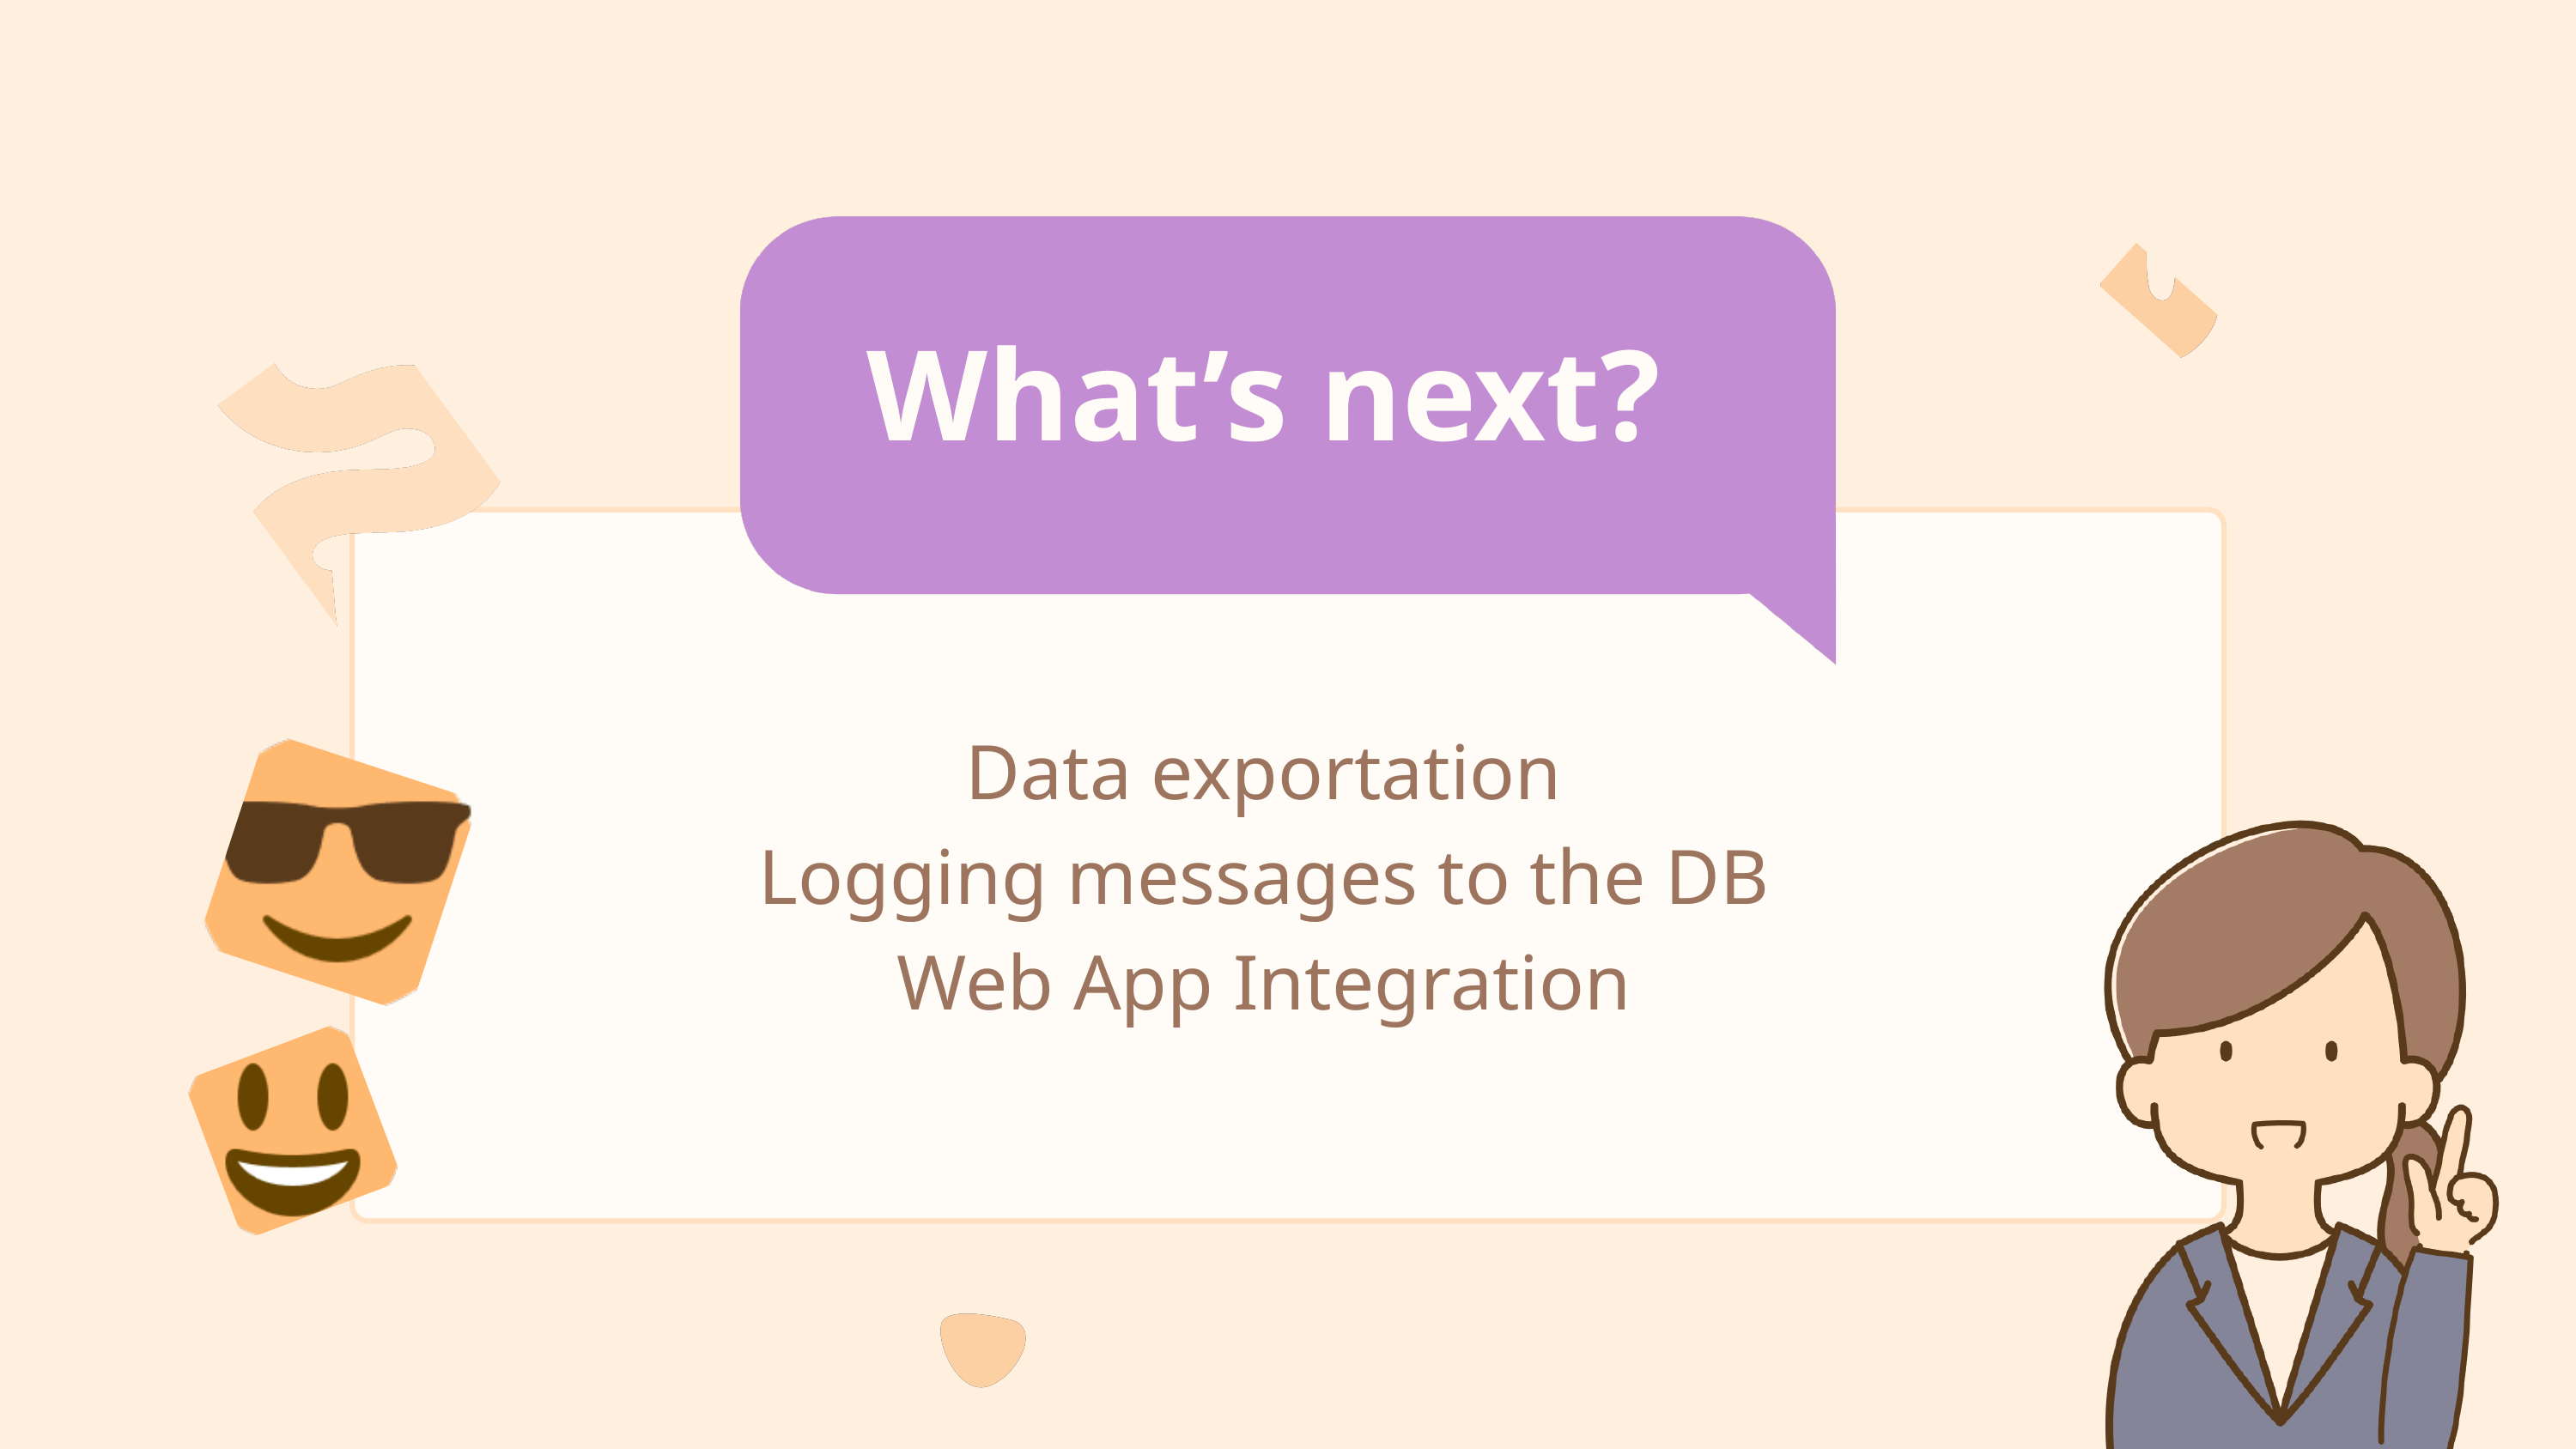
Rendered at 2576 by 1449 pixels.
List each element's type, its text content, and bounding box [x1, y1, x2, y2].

text_box [197, 731, 345, 993]
text_box What’s next? [788, 314, 1740, 467]
text_box [2027, 770, 2503, 1449]
text_box [2099, 242, 2224, 363]
text_box [183, 1021, 345, 1241]
text_box [189, 297, 518, 634]
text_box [351, 509, 2225, 1222]
text_box [936, 1303, 1042, 1396]
text_box [739, 216, 1837, 506]
